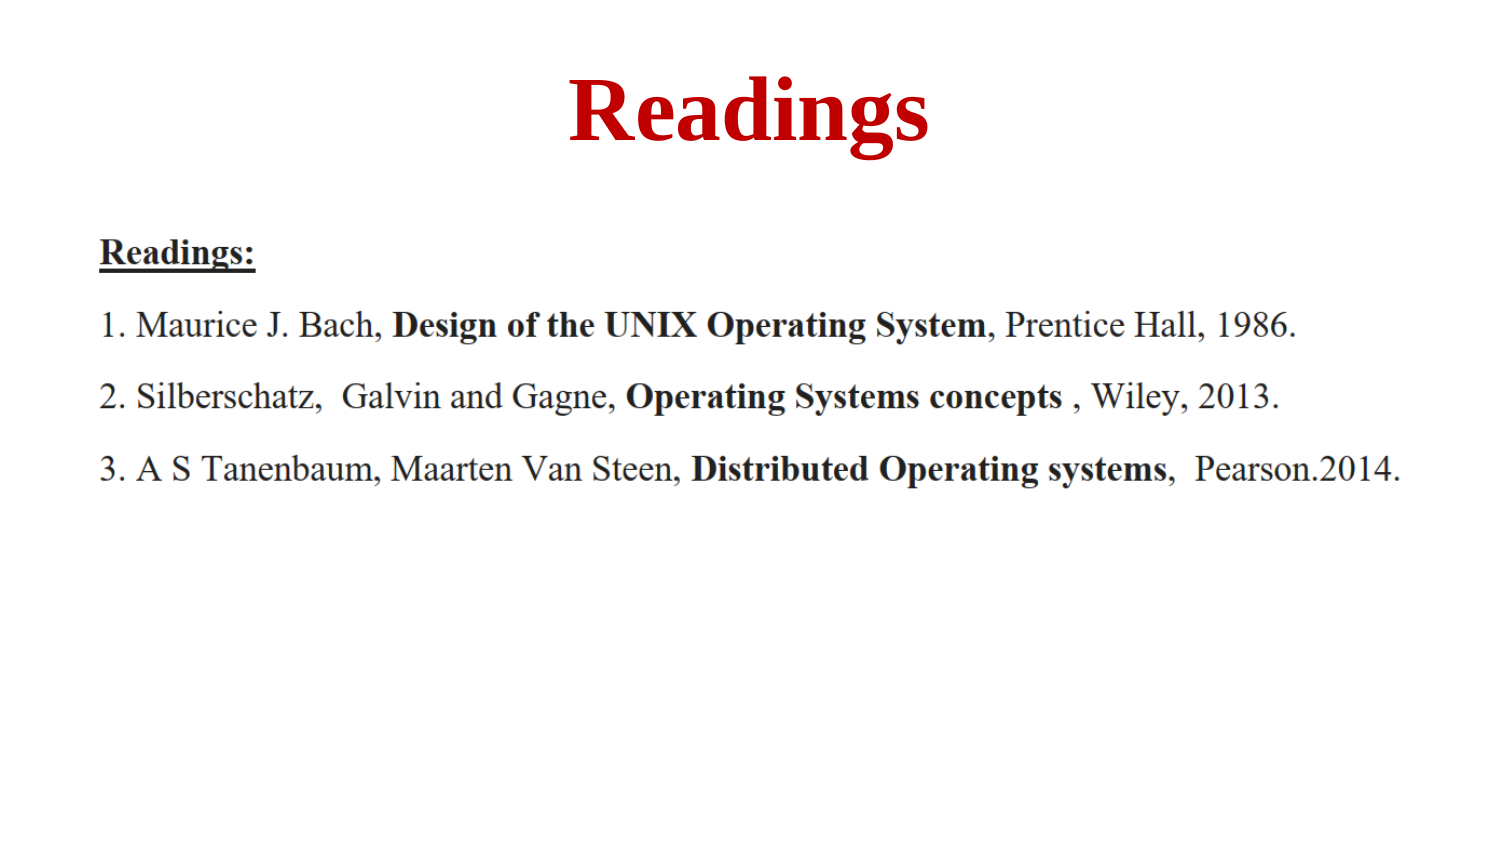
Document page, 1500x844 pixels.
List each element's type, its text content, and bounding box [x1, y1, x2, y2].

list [69, 221, 1420, 510]
title Readings [75, 33, 1425, 175]
